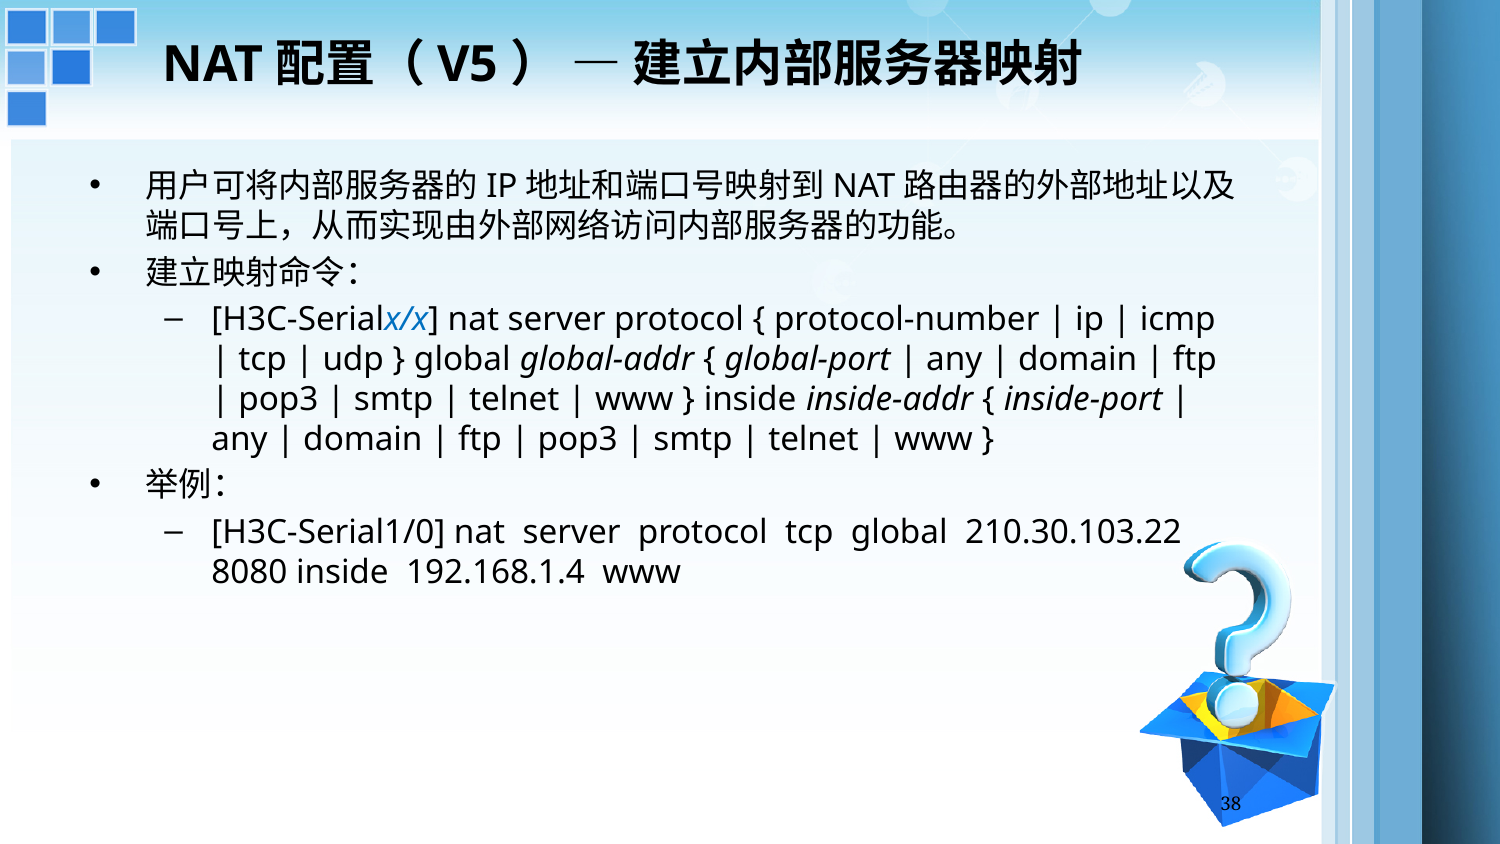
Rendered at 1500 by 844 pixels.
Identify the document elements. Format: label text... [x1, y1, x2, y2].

text_box 38 [993, 769, 1257, 825]
list 用户可将内部服务器的IP地址和端口号映射到NAT路由器的外部地址以及端口号上，从而实现由外部网络访问内部服务器的功能。 建立映射命令： [H3C-Serialx/x] nat server protocol { protocol-number | ip | icmp | tcp | udp } global global-addr { global-port | any | domain | ftp | pop3 | smtp | telnet | www } inside inside-addr { inside-port | any | domain | ftp | pop3 | smtp | telnet | www } 举例： [H3C-Serial1/0] nat server protocol tcp global 210.30.103.22 8080 inside 192.168.1.4 www [74, 157, 1257, 769]
title NAT配置（V5） — 建立内部服务器映射 [147, 23, 1282, 99]
picture [0, 0, 1500, 844]
